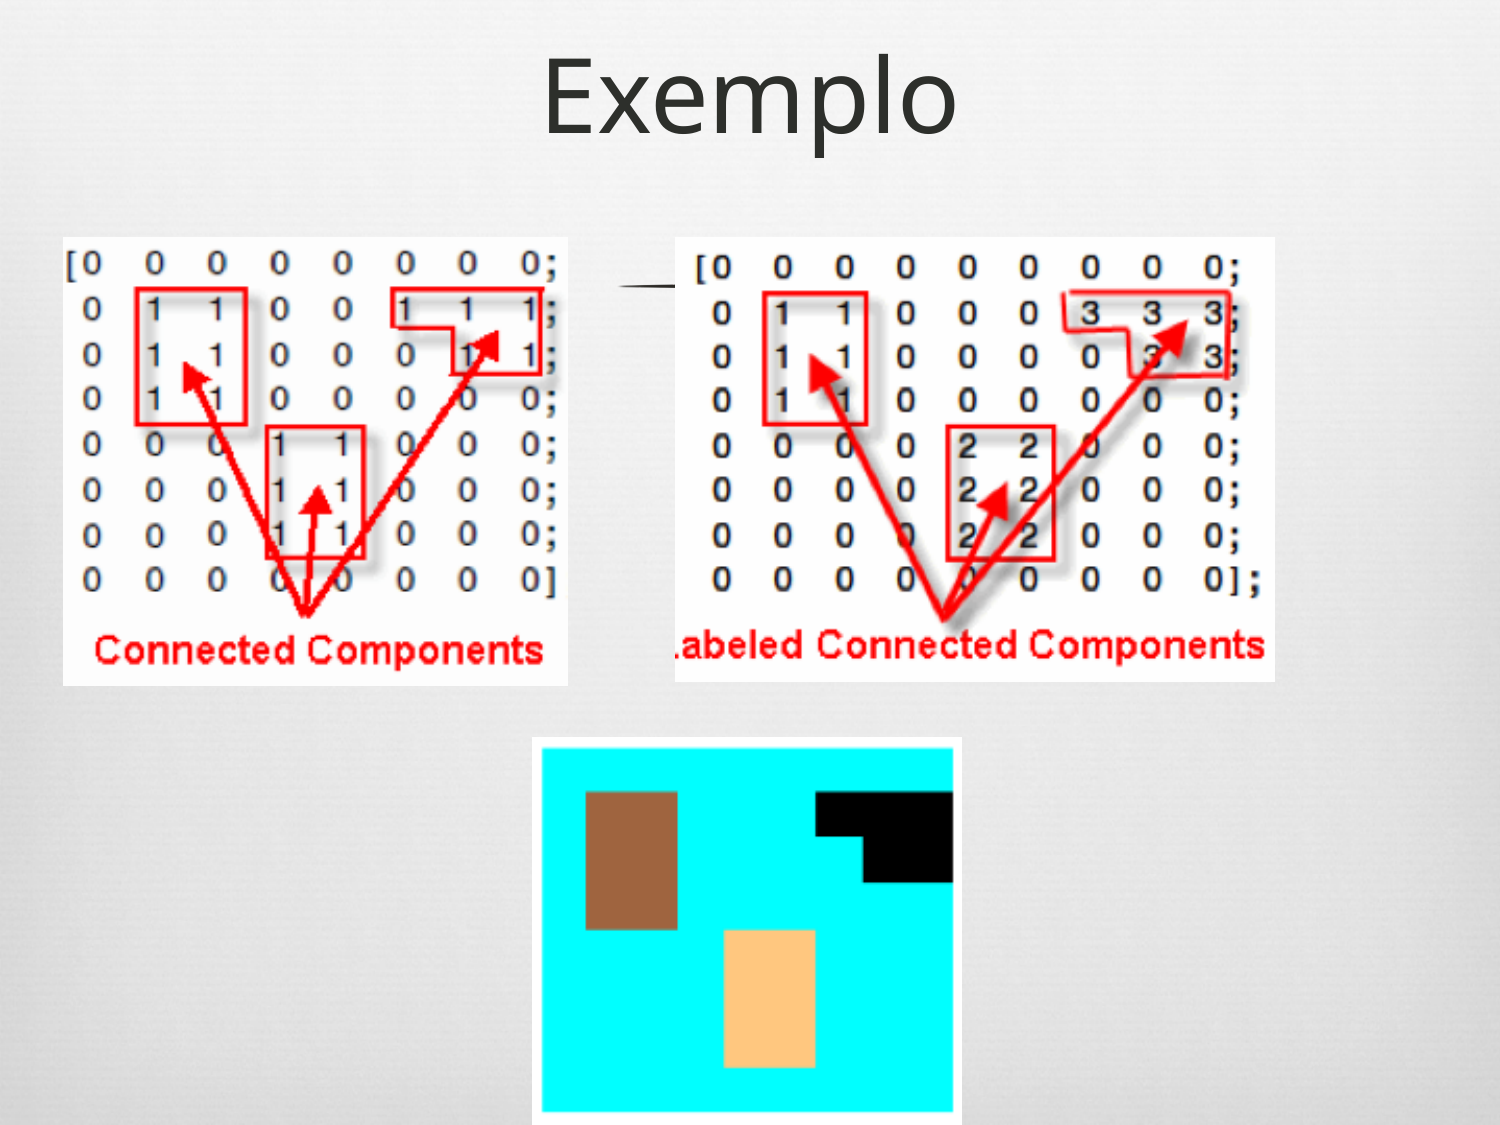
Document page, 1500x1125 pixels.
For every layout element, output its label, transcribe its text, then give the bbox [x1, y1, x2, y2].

picture [63, 236, 569, 686]
picture [532, 736, 963, 1125]
title Exemplo [90, 17, 1410, 167]
picture [615, 236, 1276, 682]
